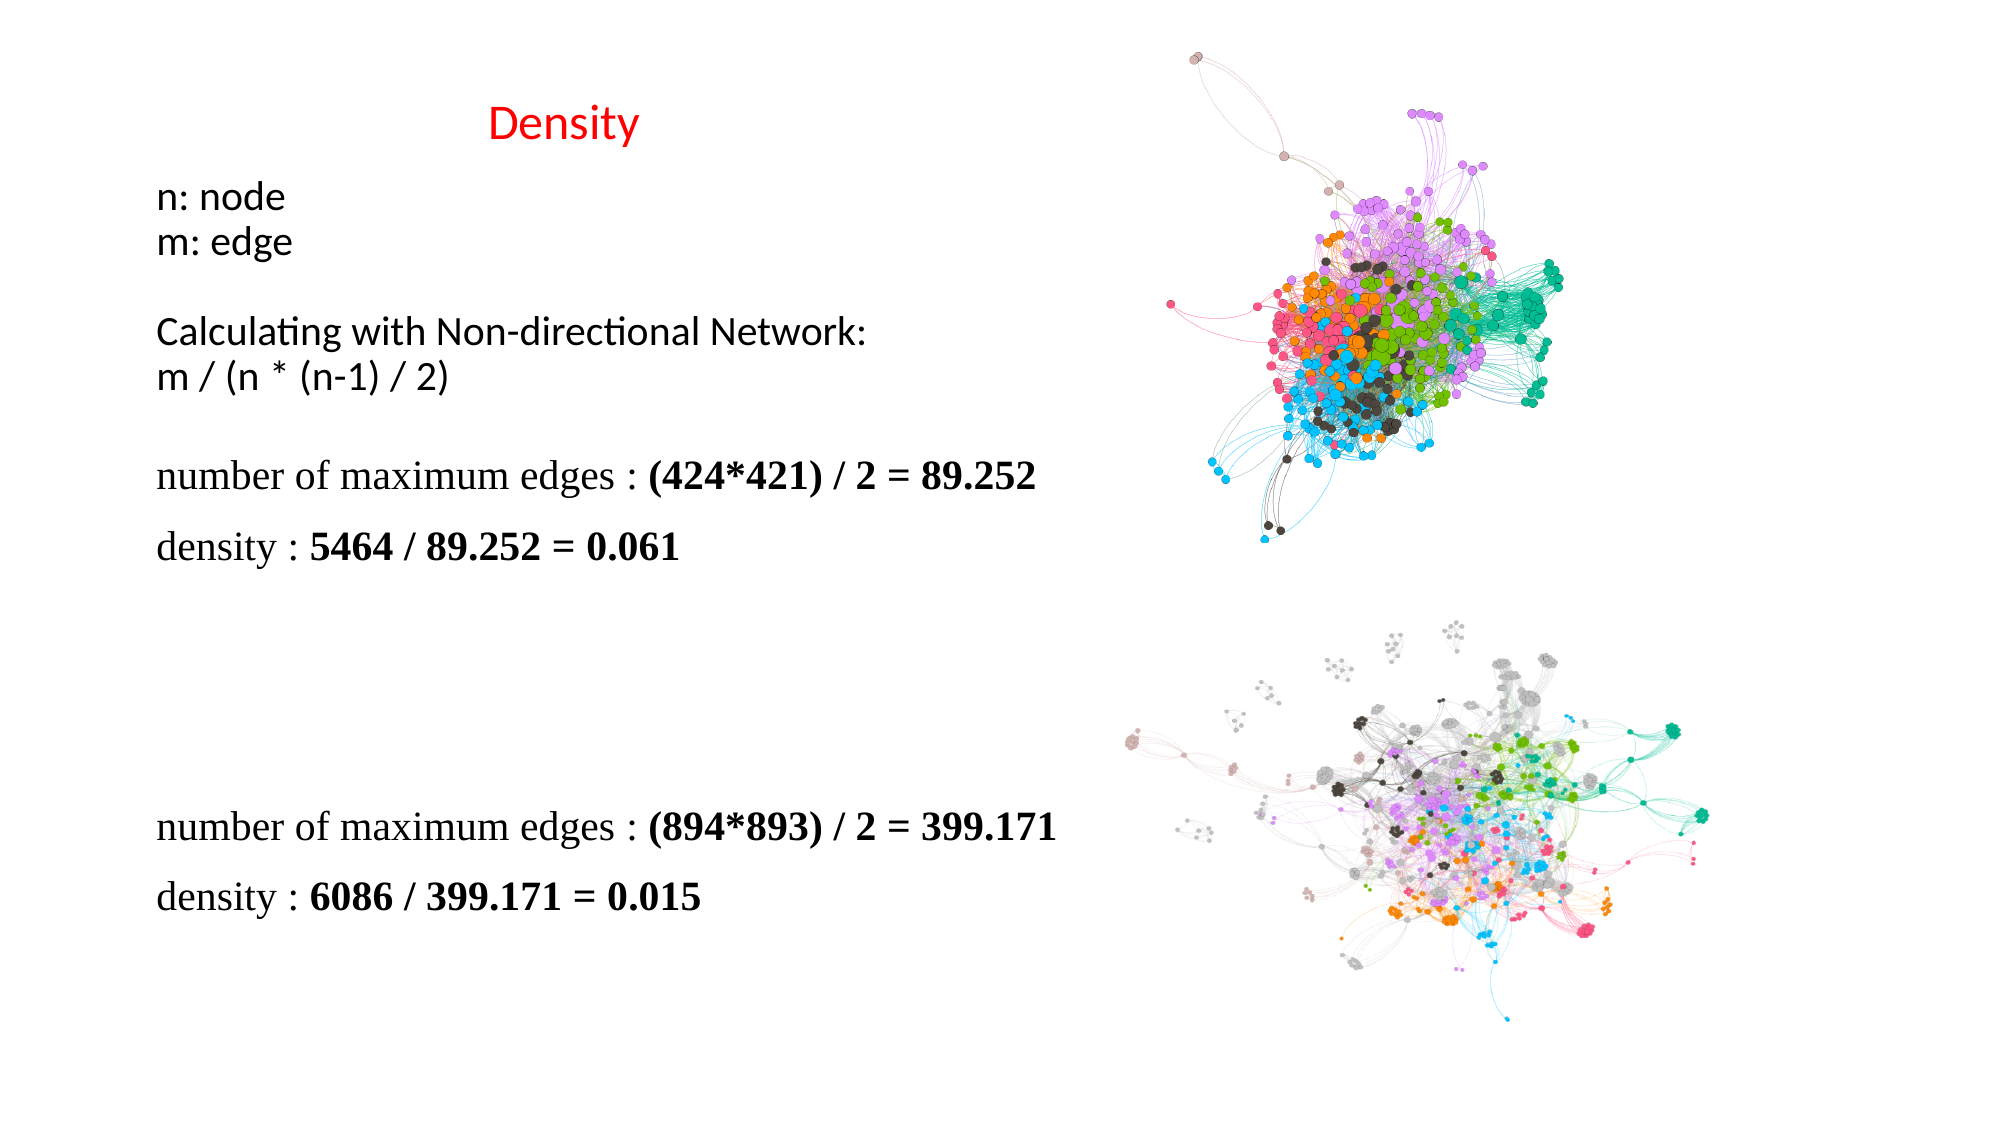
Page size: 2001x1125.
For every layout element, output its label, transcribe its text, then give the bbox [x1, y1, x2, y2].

text_box Density [128, 86, 1000, 159]
text_box n: node m: edge Calculating with Non-directional Network: m / (n * (n-1) / 2) number of maximum edges : (424*421) / 2 = 89.252 density : 5464 / 89.252 = 0.061 number of maximum edges : (894*893) / 2 = 399.171 density : 6086 / 399.171 = 0.015 [141, 96, 1138, 989]
picture [1099, 31, 1731, 1125]
